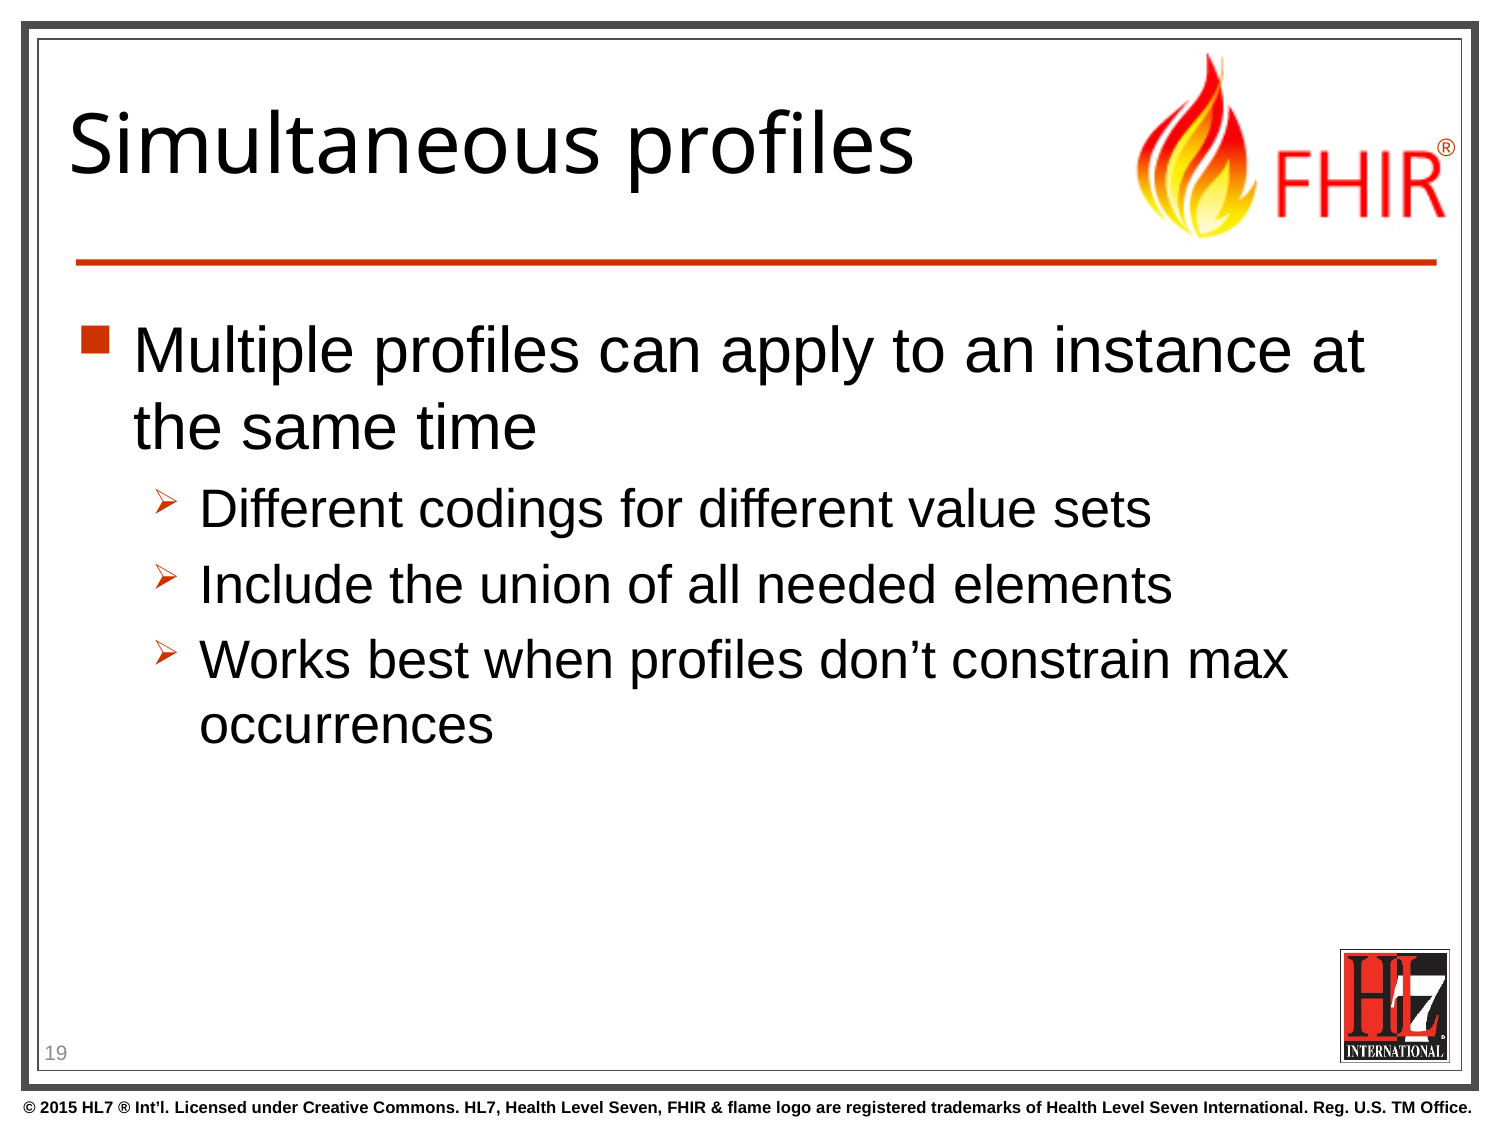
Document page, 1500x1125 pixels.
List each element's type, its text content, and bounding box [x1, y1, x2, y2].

title Simultaneous profiles [53, 54, 1128, 244]
picture [1124, 42, 1458, 249]
picture [1340, 949, 1450, 1063]
slide_number 19 [29, 1034, 148, 1071]
list Multiple profiles can apply to an instance at the same time Different codings for different value sets Include the union of all needed elements Works best when profiles don’t constrain max occurrences [62, 299, 1438, 1059]
